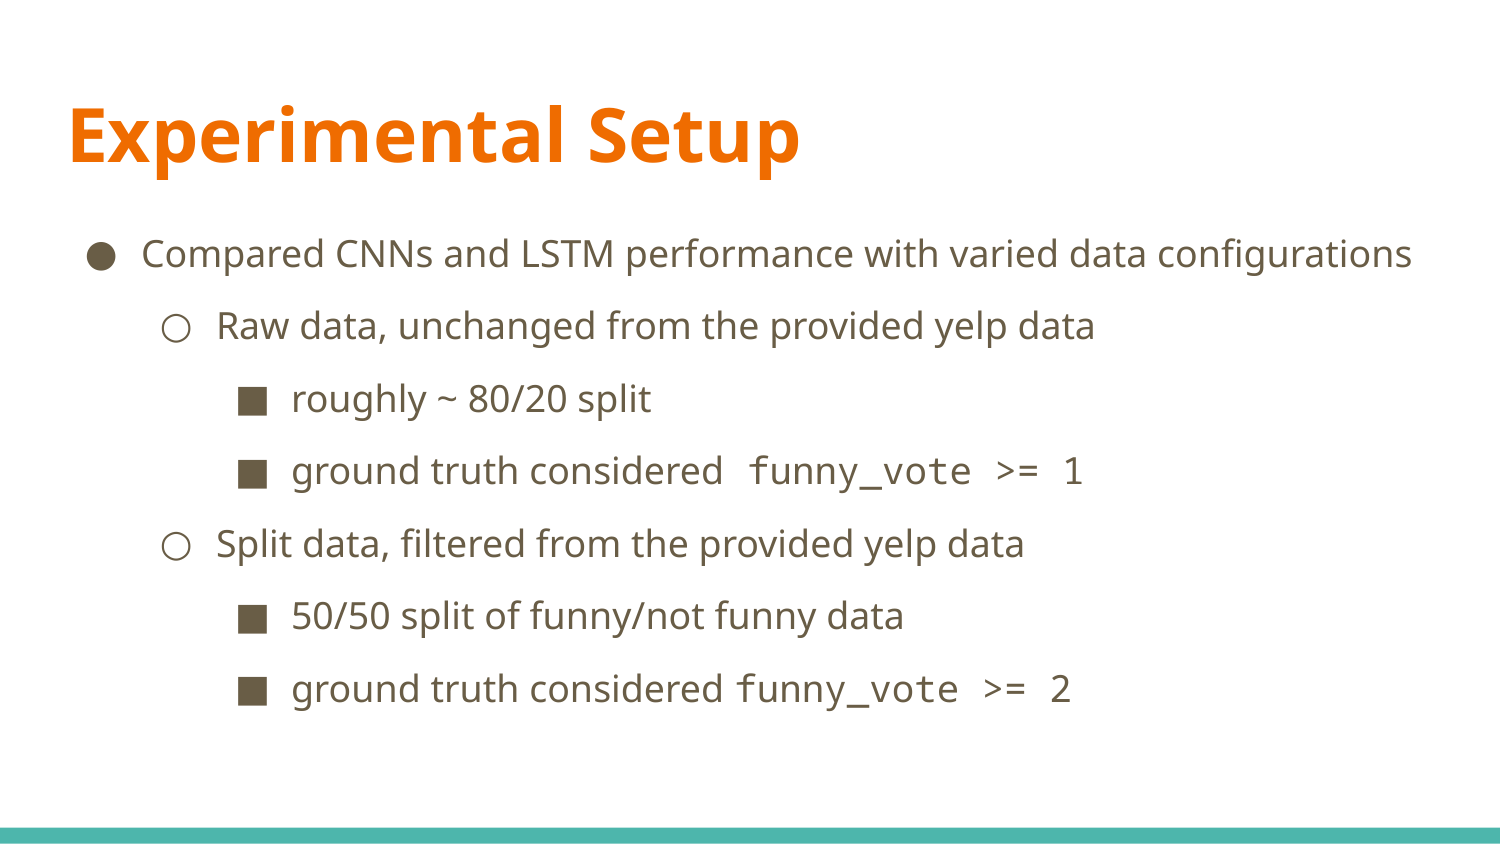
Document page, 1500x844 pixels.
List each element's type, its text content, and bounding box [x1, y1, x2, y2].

title Experimental Setup [51, 72, 1449, 189]
list Compared CNNs and LSTM performance with varied data configurations Raw data, unchanged from the provided yelp data roughly ~ 80/20 split ground truth considered funny_vote >= 1 Split data, filtered from the provided yelp data 50/50 split of funny/not funny data ground truth considered funny_vote >= 2 [51, 207, 1449, 750]
